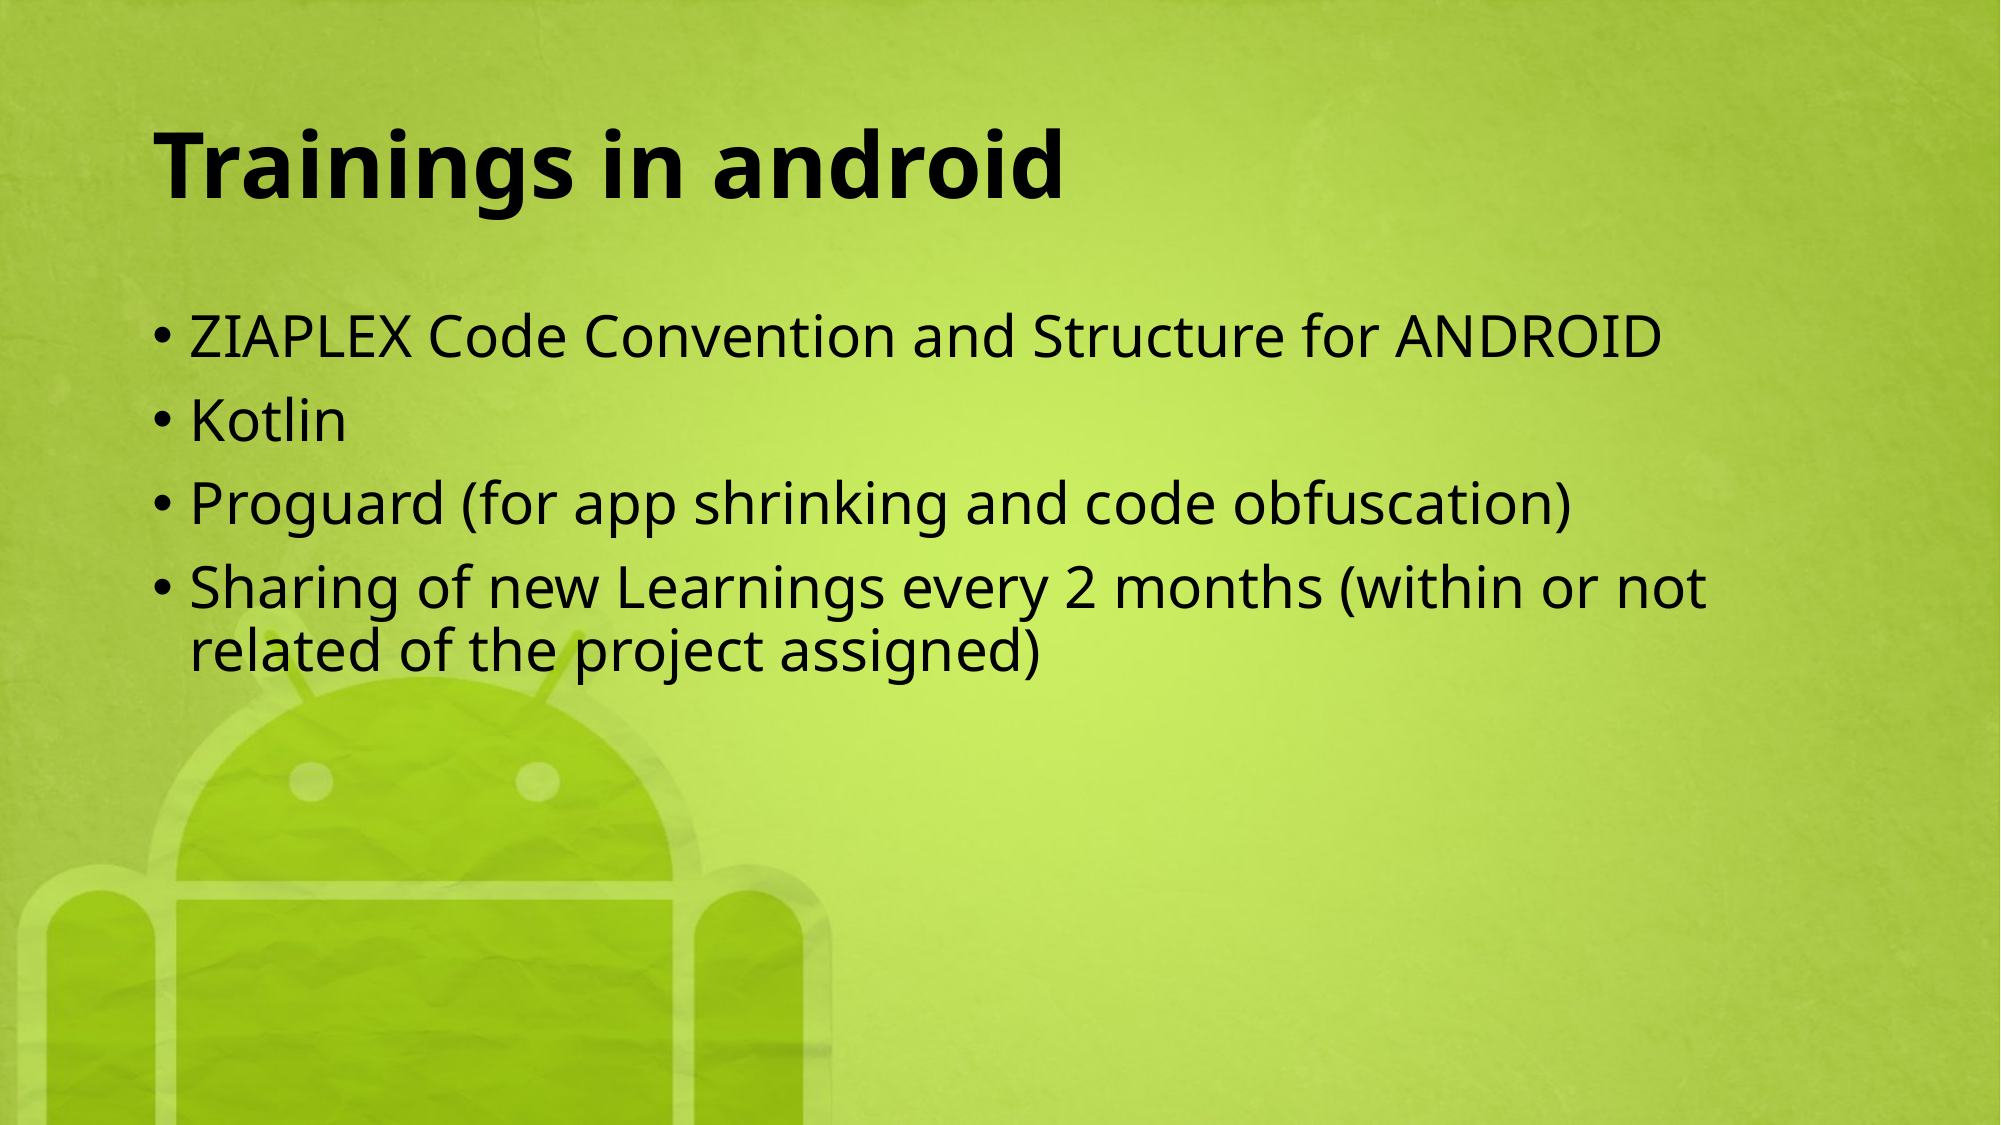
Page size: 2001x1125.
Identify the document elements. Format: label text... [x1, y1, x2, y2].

picture [0, 0, 2001, 1125]
list ZIAPLEX Code Convention and Structure for ANDROID Kotlin Proguard (﻿for app shrinking and code obfuscation) Sharing of new Learnings every 2 months (within or not related of the project assigned) [137, 299, 1863, 1014]
title Trainings in android [137, 59, 1863, 278]
